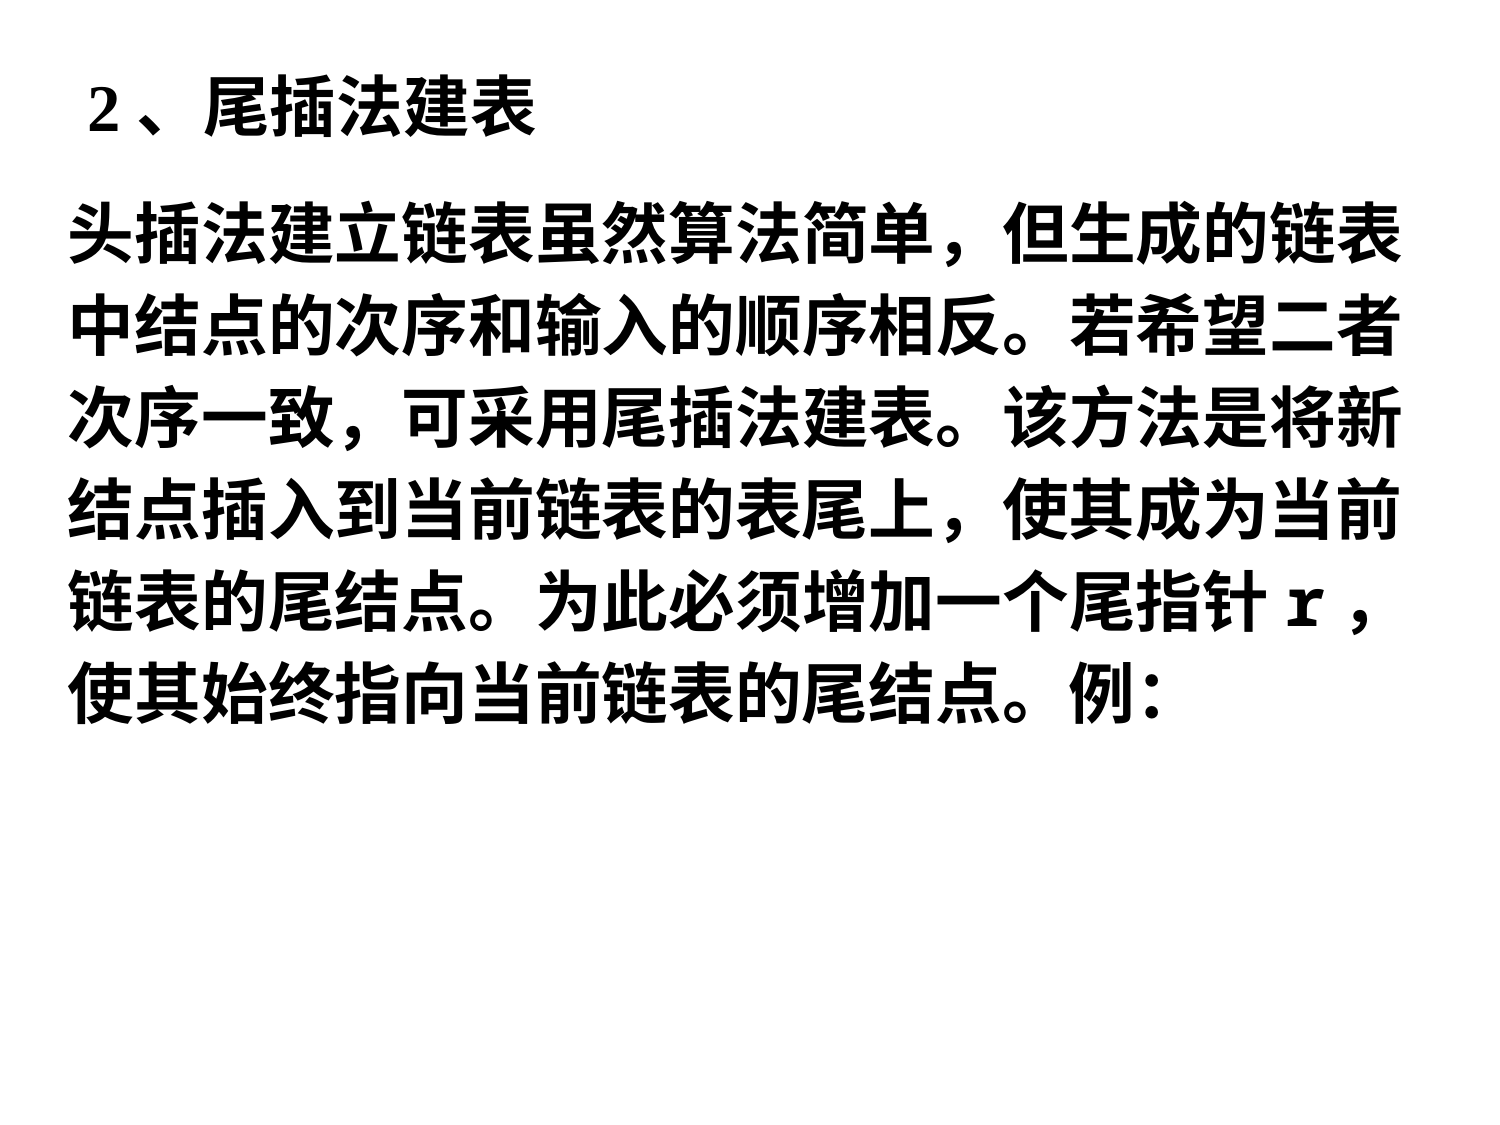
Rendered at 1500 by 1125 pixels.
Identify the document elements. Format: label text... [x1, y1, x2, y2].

text_box 2、尾插法建表 [72, 57, 552, 152]
text_box 头插法建立链表虽然算法简单，但生成的链表中结点的次序和输入的顺序相反。若希望二者次序一致，可采用尾插法建表。该方法是将新结点插入到当前链表的表尾上，使其成为当前链表的尾结点。为此必须增加一个尾指针r，使其始终指向当前链表的尾结点。例： [53, 172, 1436, 740]
